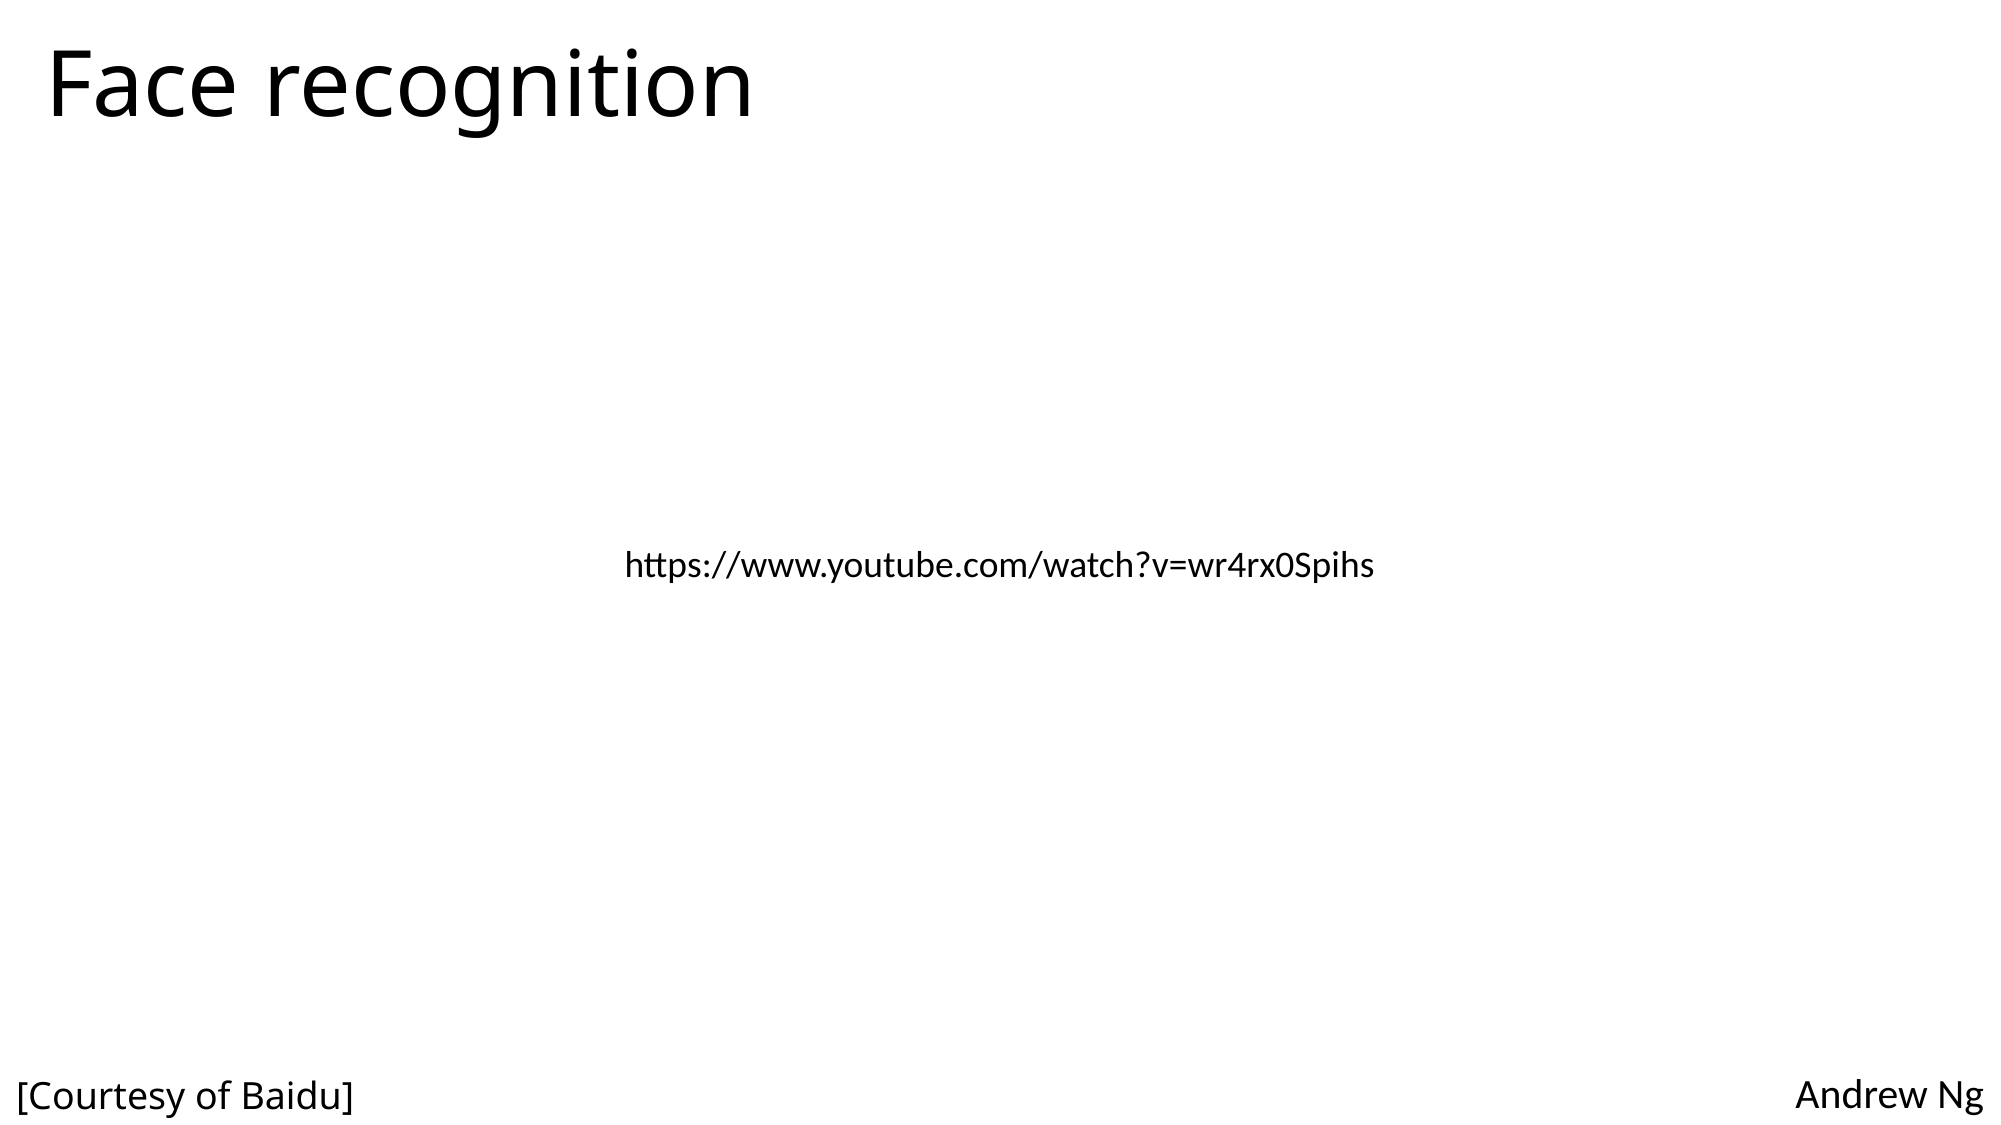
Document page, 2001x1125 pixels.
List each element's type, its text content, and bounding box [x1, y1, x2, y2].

title Face recognition [30, 29, 2000, 248]
text_box [Courtesy of Baidu] [1, 1064, 370, 1125]
text_box https://www.youtube.com/watch?v=wr4rx0Spihs [609, 532, 1391, 592]
